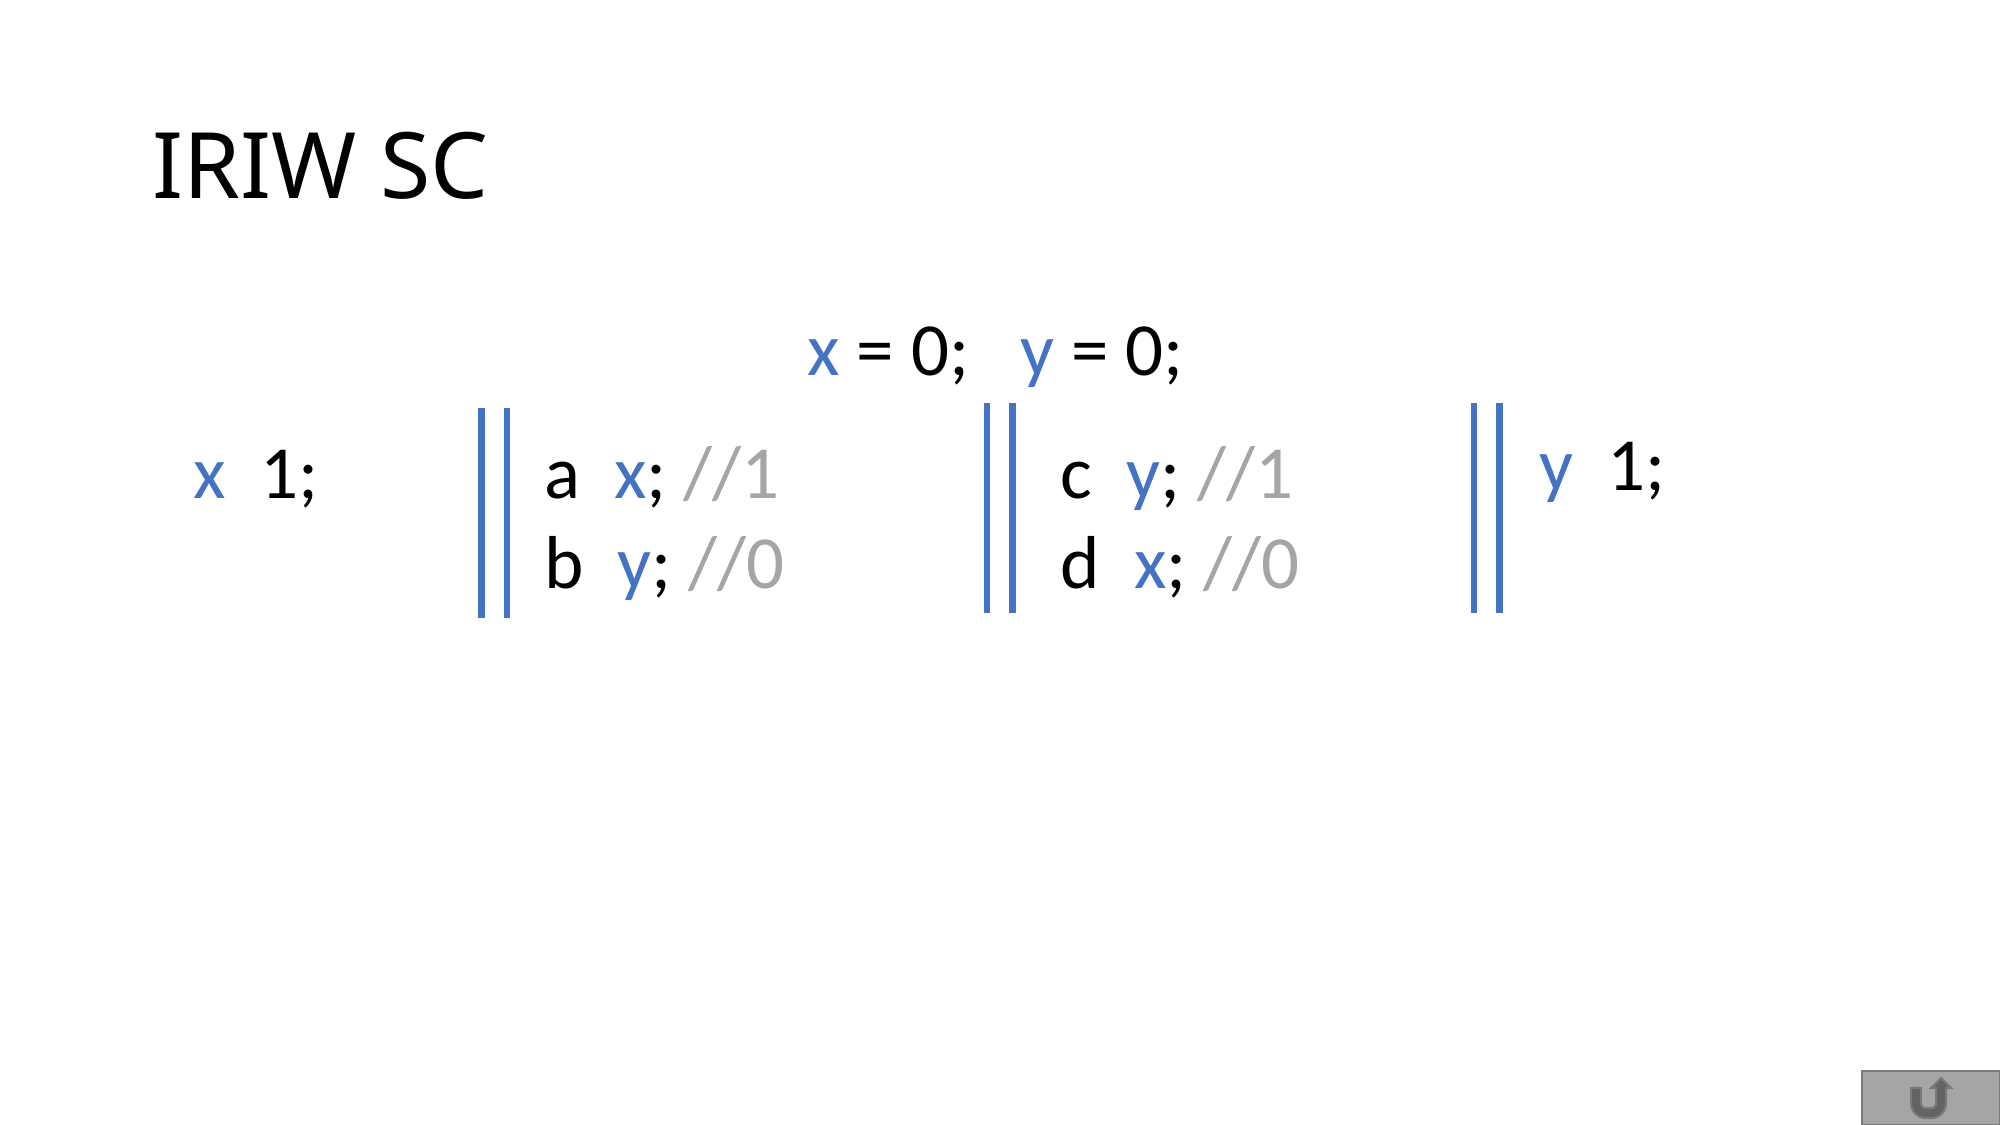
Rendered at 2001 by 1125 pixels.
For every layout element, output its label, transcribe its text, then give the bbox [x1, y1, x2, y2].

title IRIW SC [137, 59, 1863, 278]
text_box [1474, 403, 1500, 614]
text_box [986, 403, 1013, 614]
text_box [481, 407, 507, 618]
text_box [1861, 1070, 2000, 1125]
text_box x = 0; y = 0; [792, 292, 1208, 398]
